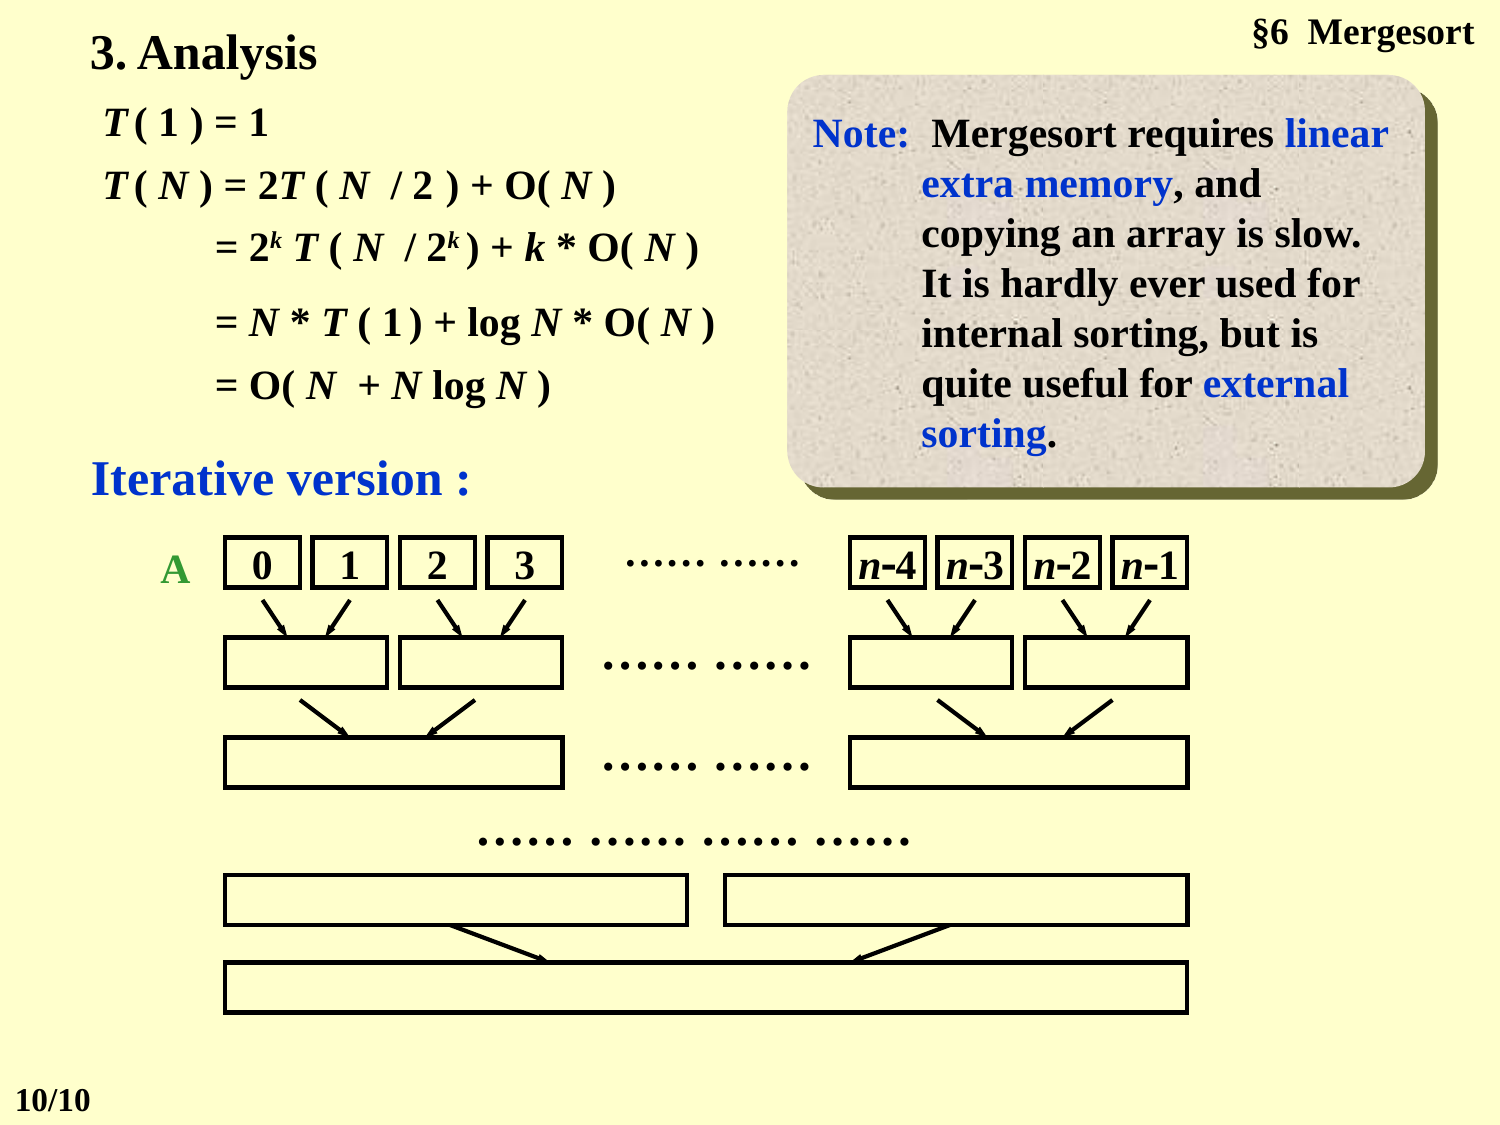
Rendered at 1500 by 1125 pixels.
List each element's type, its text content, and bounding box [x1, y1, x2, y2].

text_box T ( N ) = 2T ( N / 2 ) + O( N ) [87, 149, 787, 222]
text_box Iterative version : [90, 437, 575, 513]
text_box T ( 1 ) = 1 [87, 87, 350, 149]
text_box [224, 799, 1188, 1013]
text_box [224, 599, 1188, 688]
text_box = 2k T ( N / 2k ) + k * O( N ) [200, 212, 750, 278]
text_box Note: Mergesort requires linear extra memory, and copying an array is slow. It is hardly ever used for internal sorting, but is quite useful for external sorting. [787, 74, 1426, 488]
text_box = O( N + N log N ) [200, 350, 600, 415]
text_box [224, 699, 1188, 788]
text_box §6 Mergesort [1174, 0, 1499, 60]
text_box 3. Analysis [75, 12, 425, 88]
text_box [137, 524, 1188, 596]
text_box = N * T ( 1 ) + log N * O( N ) [200, 287, 750, 353]
text_box 10/10 [0, 1070, 125, 1125]
